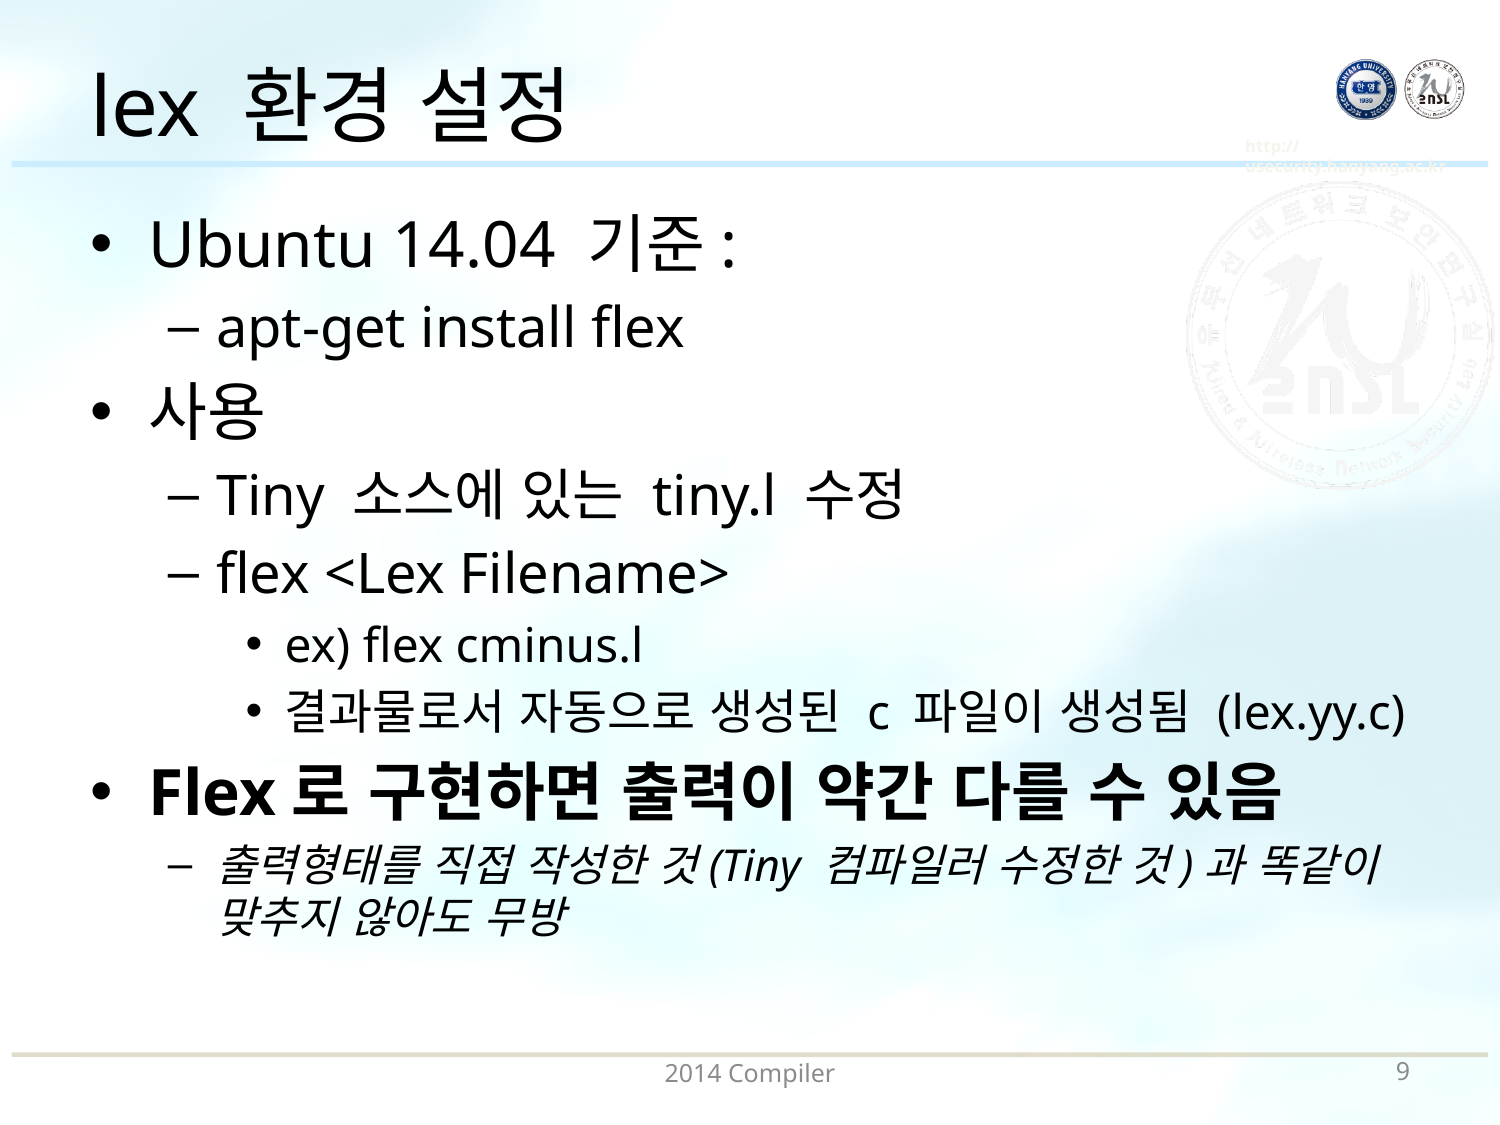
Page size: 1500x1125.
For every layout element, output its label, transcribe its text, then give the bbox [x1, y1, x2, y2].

picture [1425, 58, 1465, 121]
list Ubuntu 14.04 기준: apt-get install flex 사용 Tiny 소스에 있는 tiny.l 수정 flex <Lex Filename> ex) flex cminus.l 결과물로서 자동으로 생성된 c 파일이 생성됨 (lex.yy.c) Flex로 구현하면 출력이 약간 다를 수 있음 출력형태를 직접 작성한 것(Tiny 컴파일러 수정한 것)과 똑같이 맞추지 않아도 무방 [75, 196, 1425, 1005]
slide_number 8 [1074, 1042, 1425, 1103]
title lex 환경 설정 [75, 45, 1425, 161]
footer 2014 Compiler [512, 1042, 988, 1103]
